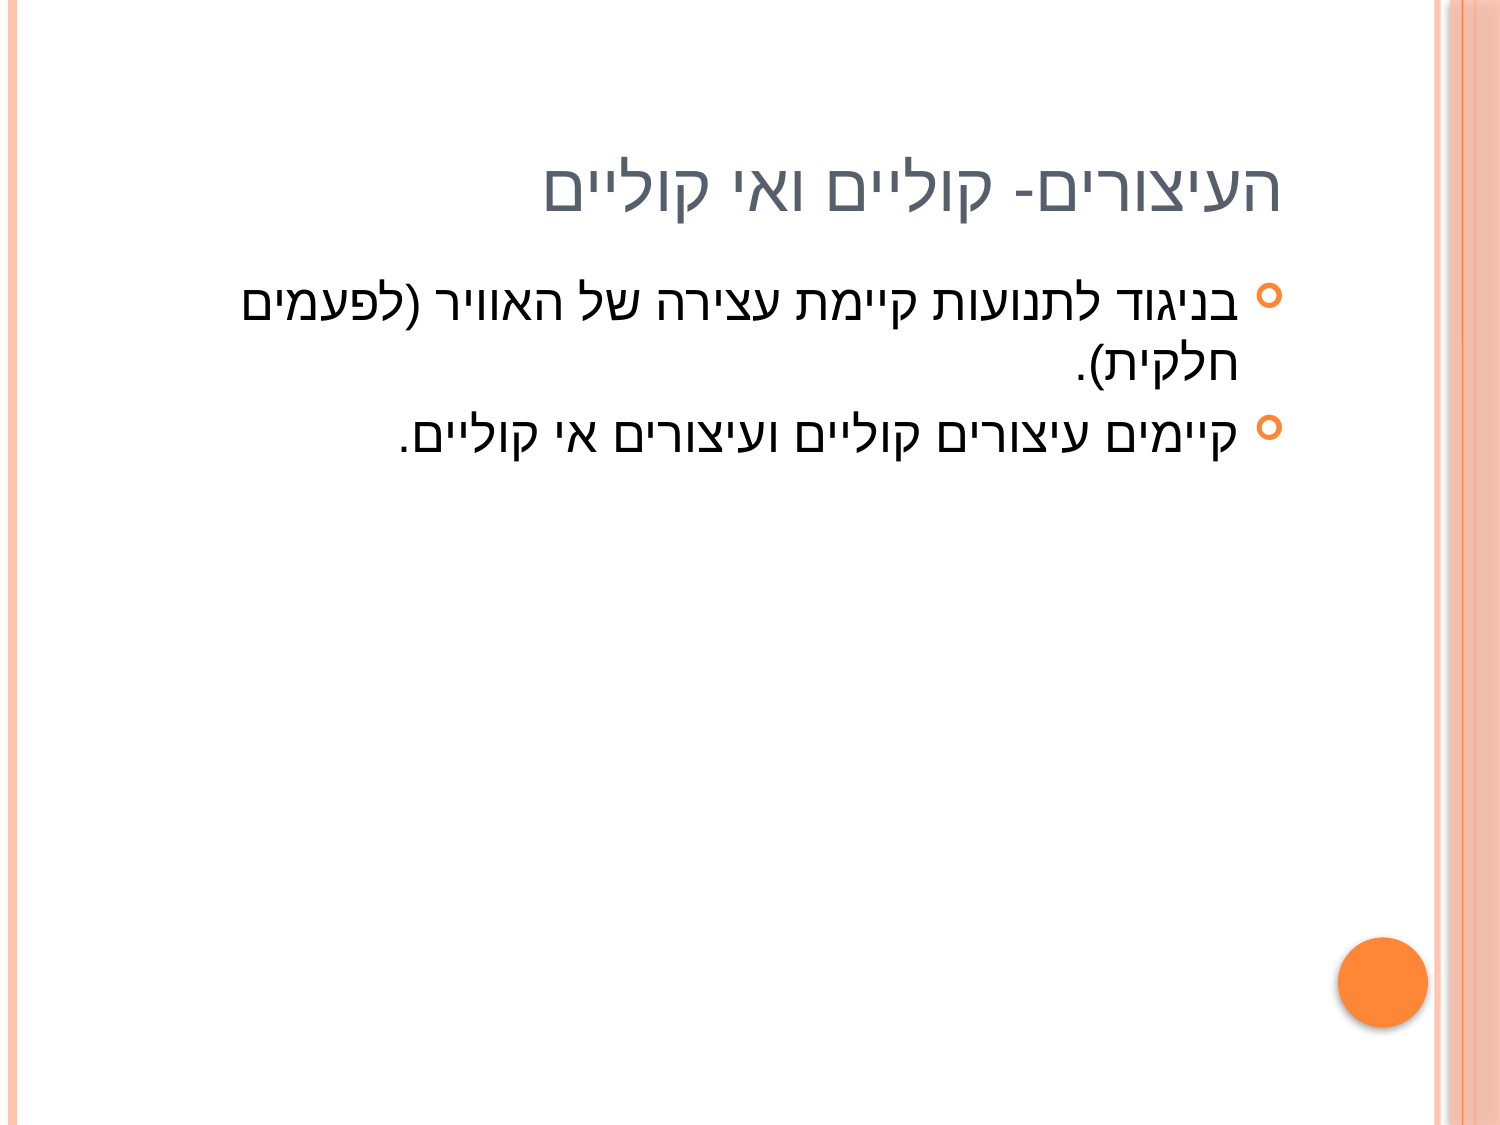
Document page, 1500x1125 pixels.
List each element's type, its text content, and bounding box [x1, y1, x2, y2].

list בניגוד לתנועות קיימת עצירה של האוויר (לפעמים חלקית). קיימים עיצורים קוליים ועיצורים אי קוליים. [75, 262, 1300, 1062]
title העיצורים- קוליים ואי קוליים [75, 45, 1300, 233]
